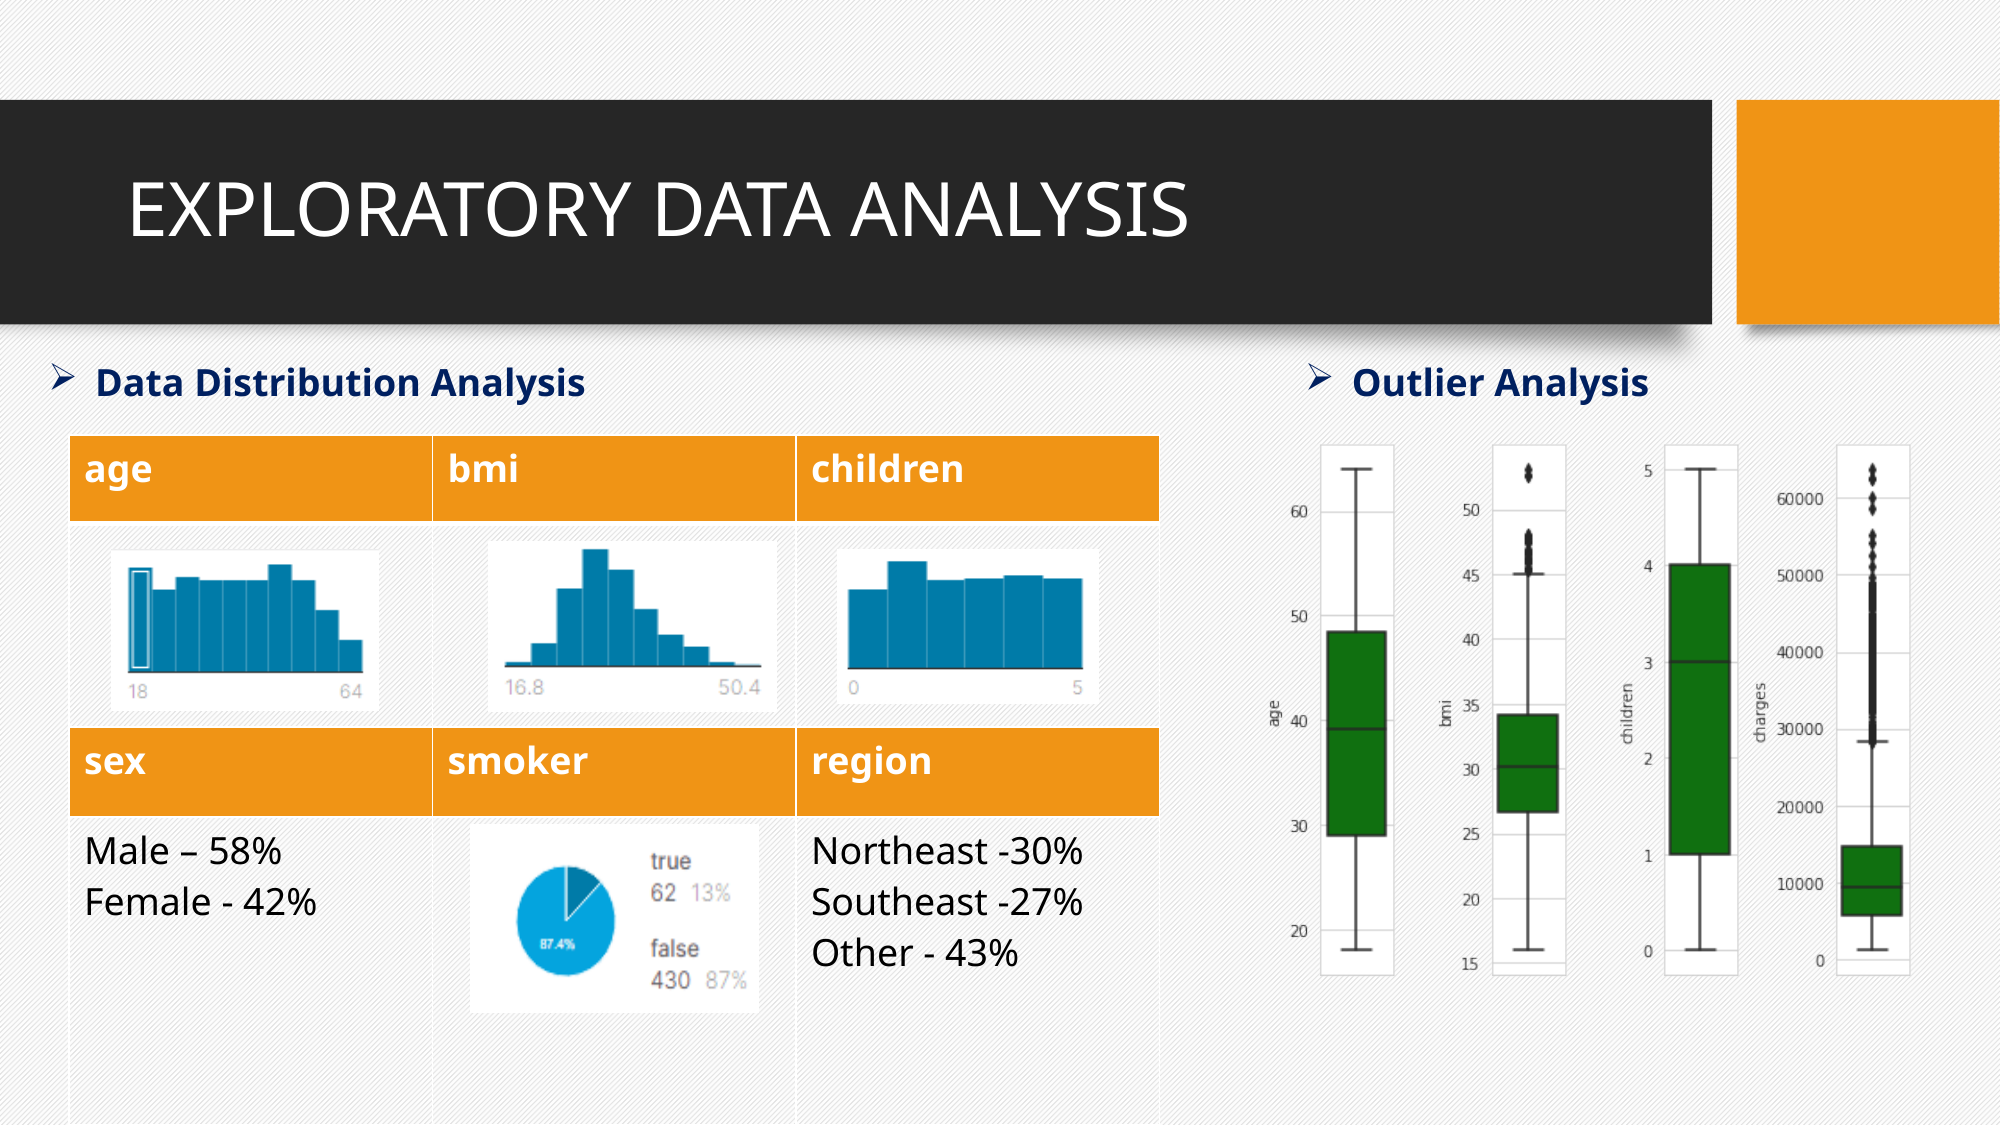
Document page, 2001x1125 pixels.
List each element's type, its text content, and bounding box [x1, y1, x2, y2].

picture [0, 325, 1713, 376]
title Exploratory Data Analysis [111, 123, 1689, 301]
table_cell sex [70, 728, 432, 816]
picture [1736, 325, 2000, 347]
table_cell smoker [433, 728, 795, 816]
text_box Outlier Analysis [1290, 351, 1665, 412]
picture [1256, 434, 1919, 986]
table_cell region [797, 728, 1159, 816]
picture [111, 549, 379, 711]
table_cell Northeast -30% Southeast -27% Other - 43% [797, 818, 1159, 1124]
picture [469, 824, 759, 1013]
table_cell [797, 526, 1159, 726]
table_cell Male – 58% Female - 42% [70, 818, 432, 1124]
picture [488, 541, 777, 713]
picture [837, 549, 1099, 705]
table_cell [433, 818, 795, 1124]
table_header age [70, 436, 432, 521]
table_cell [70, 526, 432, 726]
table_cell [433, 526, 795, 726]
table_header children [797, 436, 1159, 521]
table_header bmi [433, 436, 795, 521]
text_box Data Distribution Analysis [33, 351, 602, 412]
